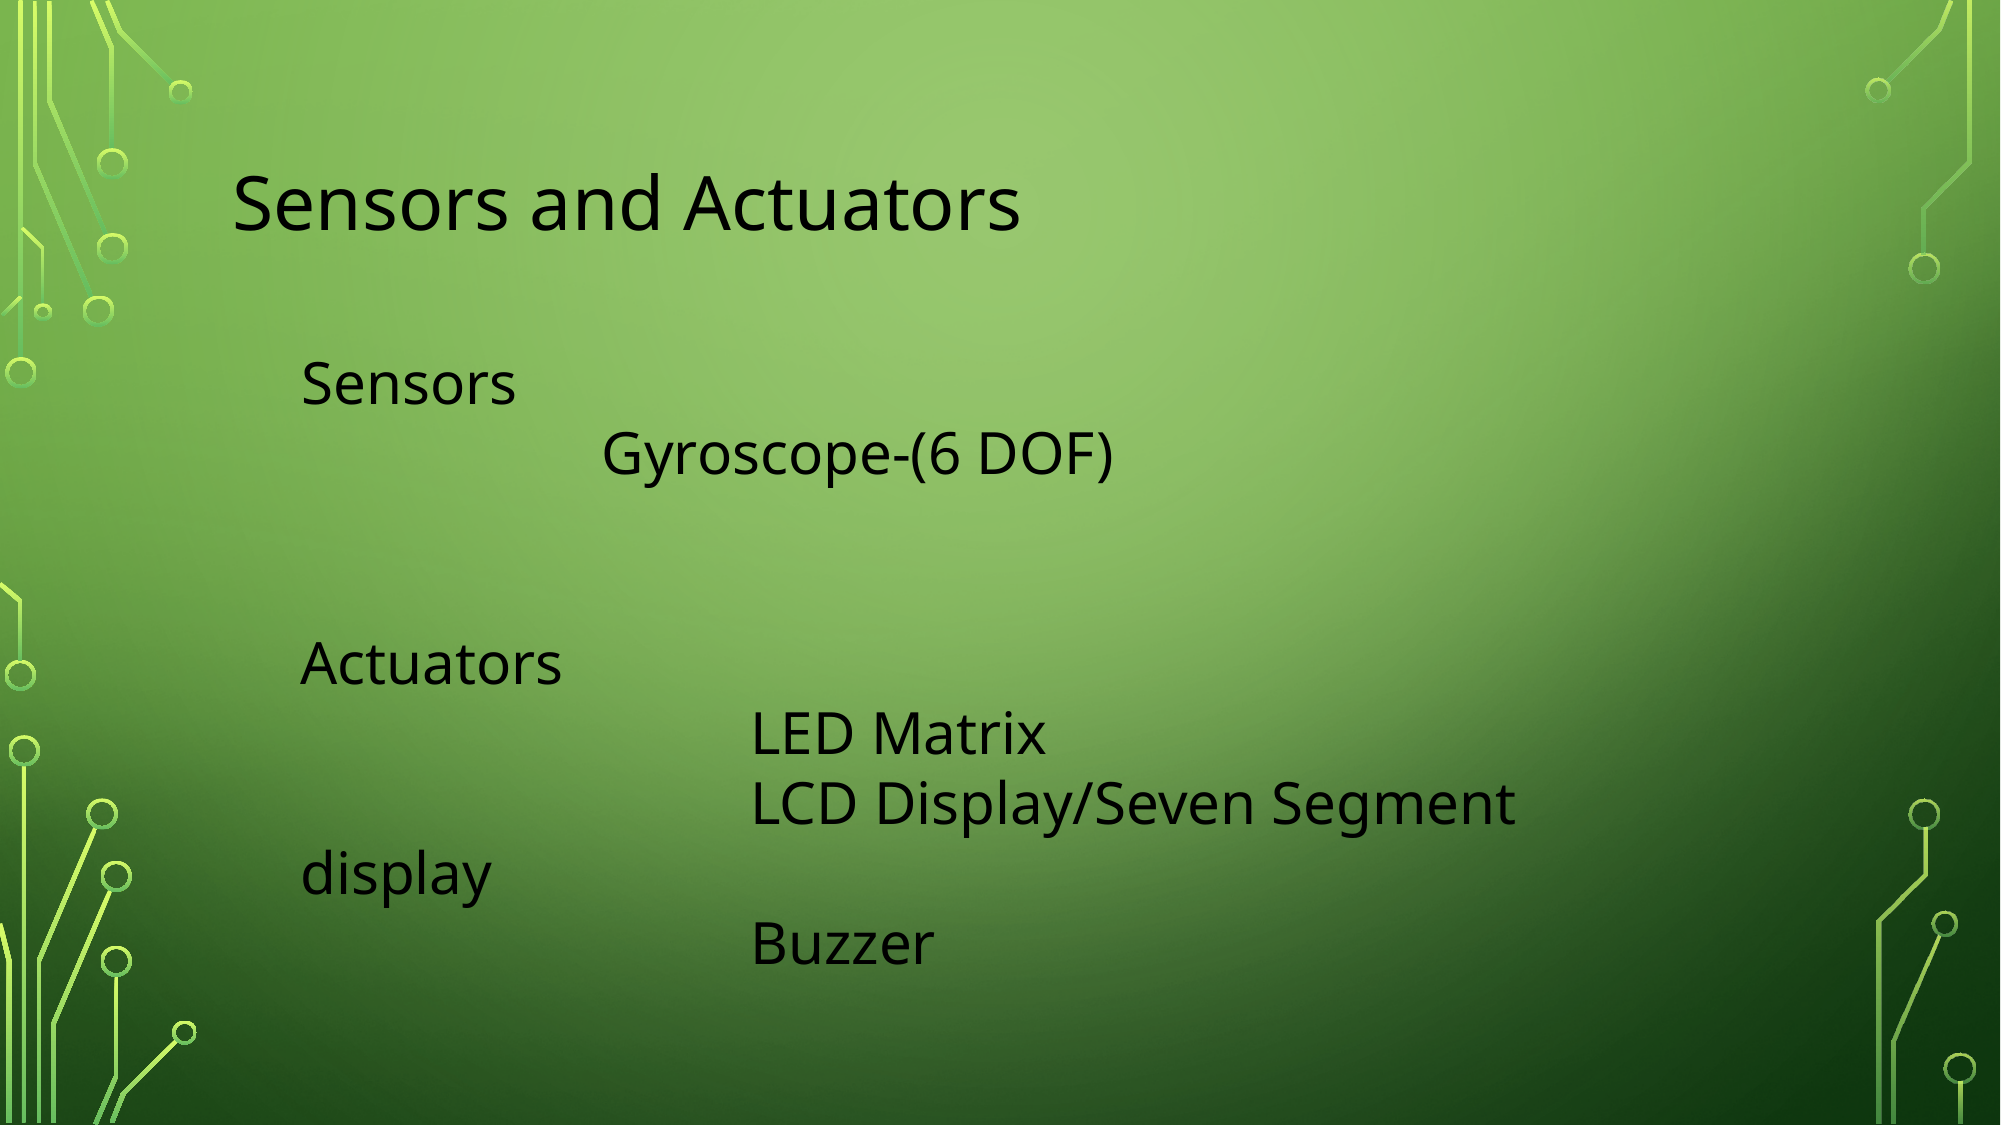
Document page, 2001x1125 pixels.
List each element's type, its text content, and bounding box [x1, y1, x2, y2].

text_box Sensors and Actuators [217, 148, 1508, 254]
text_box Sensors Gyroscope-(6 DOF) [287, 338, 1394, 564]
text_box Actuators LED Matrix LCD Display/Seven Segment display Buzzer [285, 618, 1627, 984]
